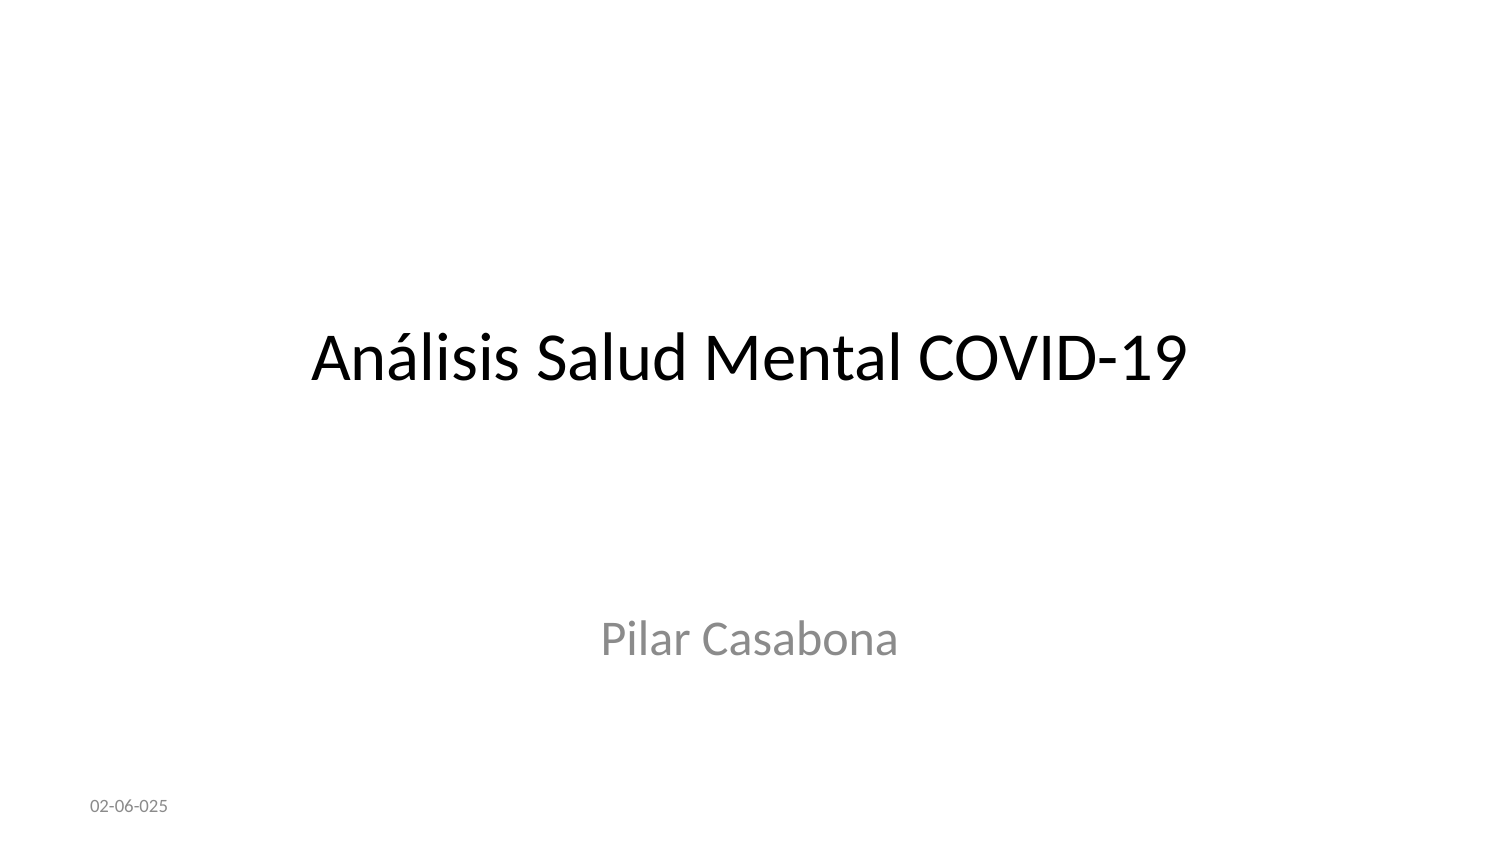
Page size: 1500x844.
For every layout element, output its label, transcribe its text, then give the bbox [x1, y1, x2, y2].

subtitle Pilar Casabona [225, 478, 1275, 694]
title Análisis Salud Mental COVID-19 [112, 262, 1388, 443]
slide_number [75, 782, 425, 827]
